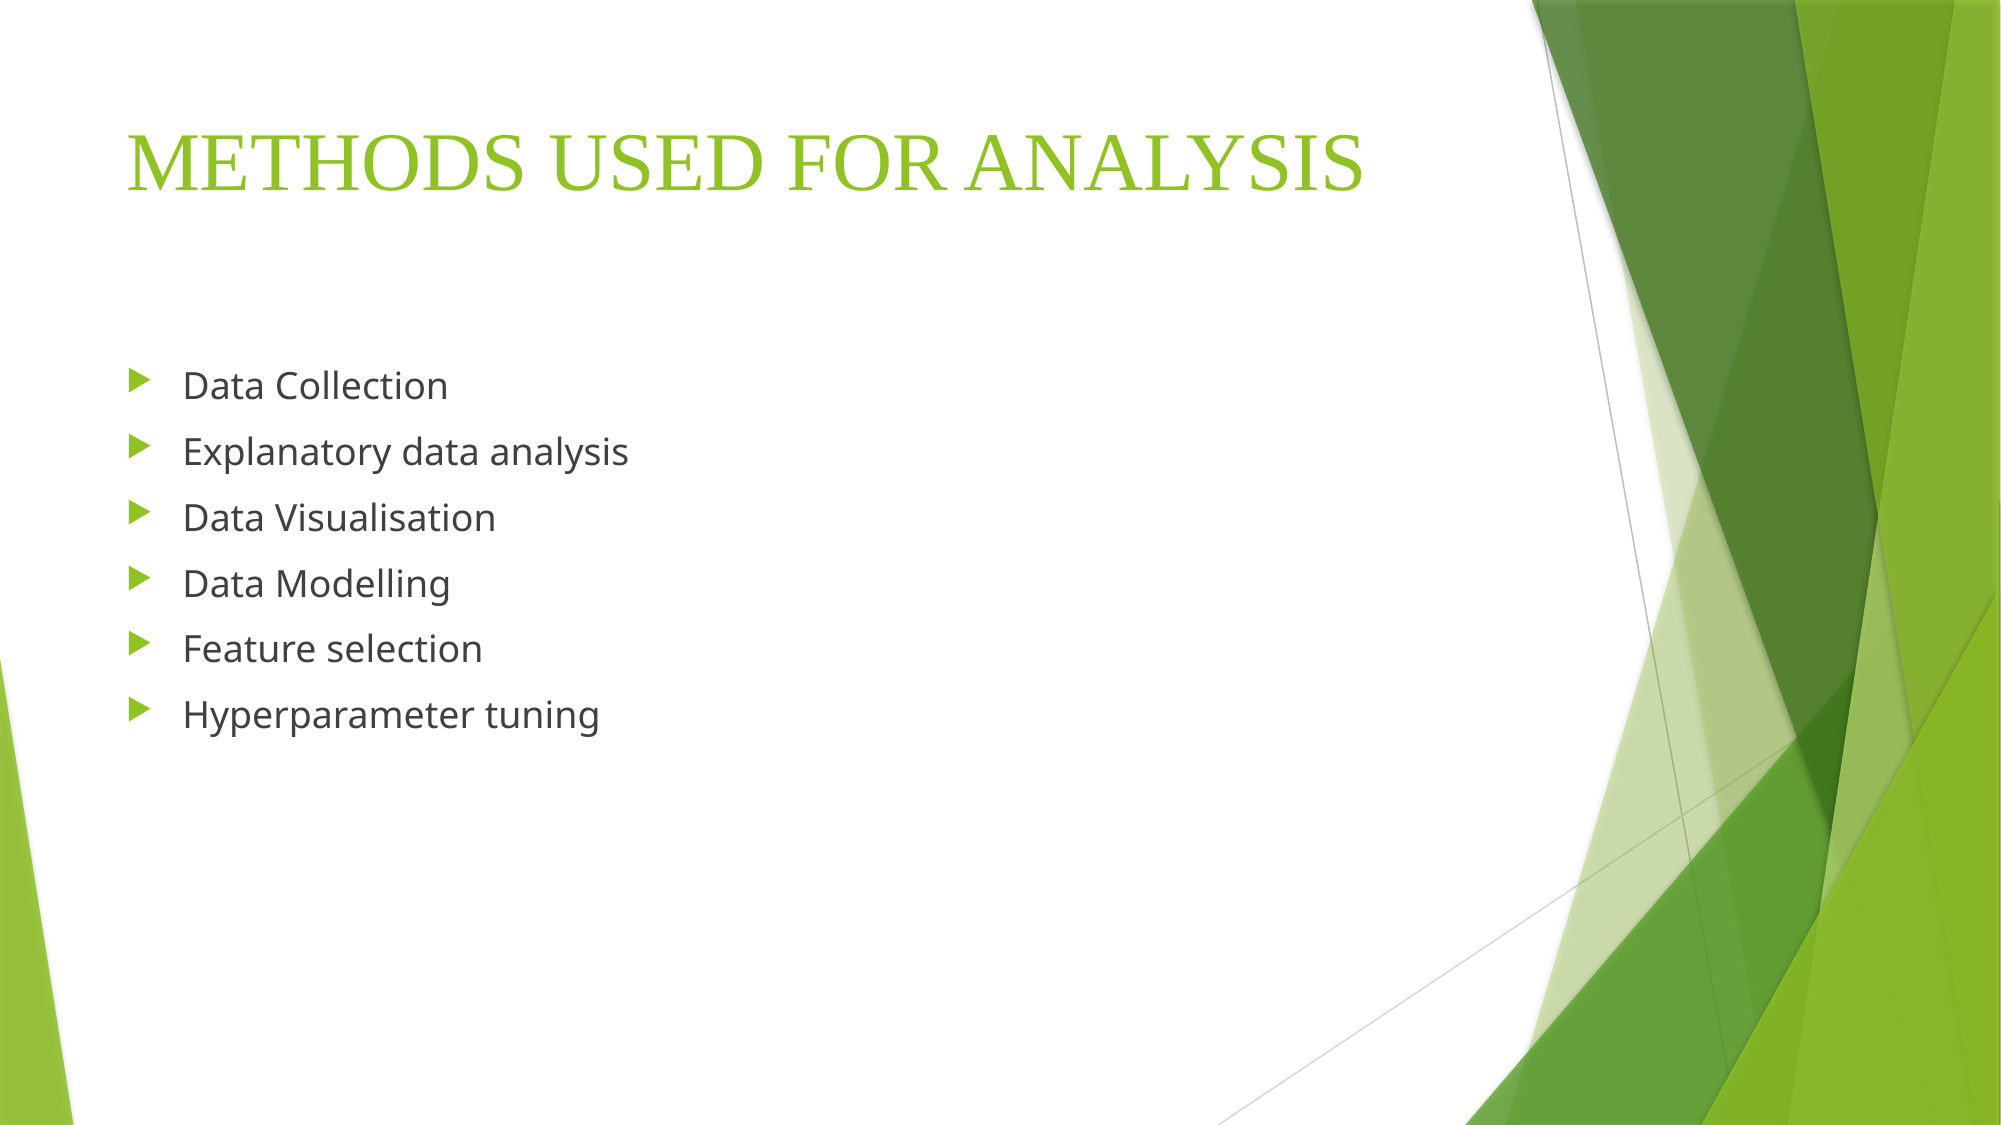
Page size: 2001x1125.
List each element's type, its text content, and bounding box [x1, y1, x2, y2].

list Data Collection Explanatory data analysis Data Visualisation Data Modelling Feature selection Hyperparameter tuning [111, 354, 1522, 992]
title METHODS USED FOR ANALYSIS [111, 99, 1522, 317]
